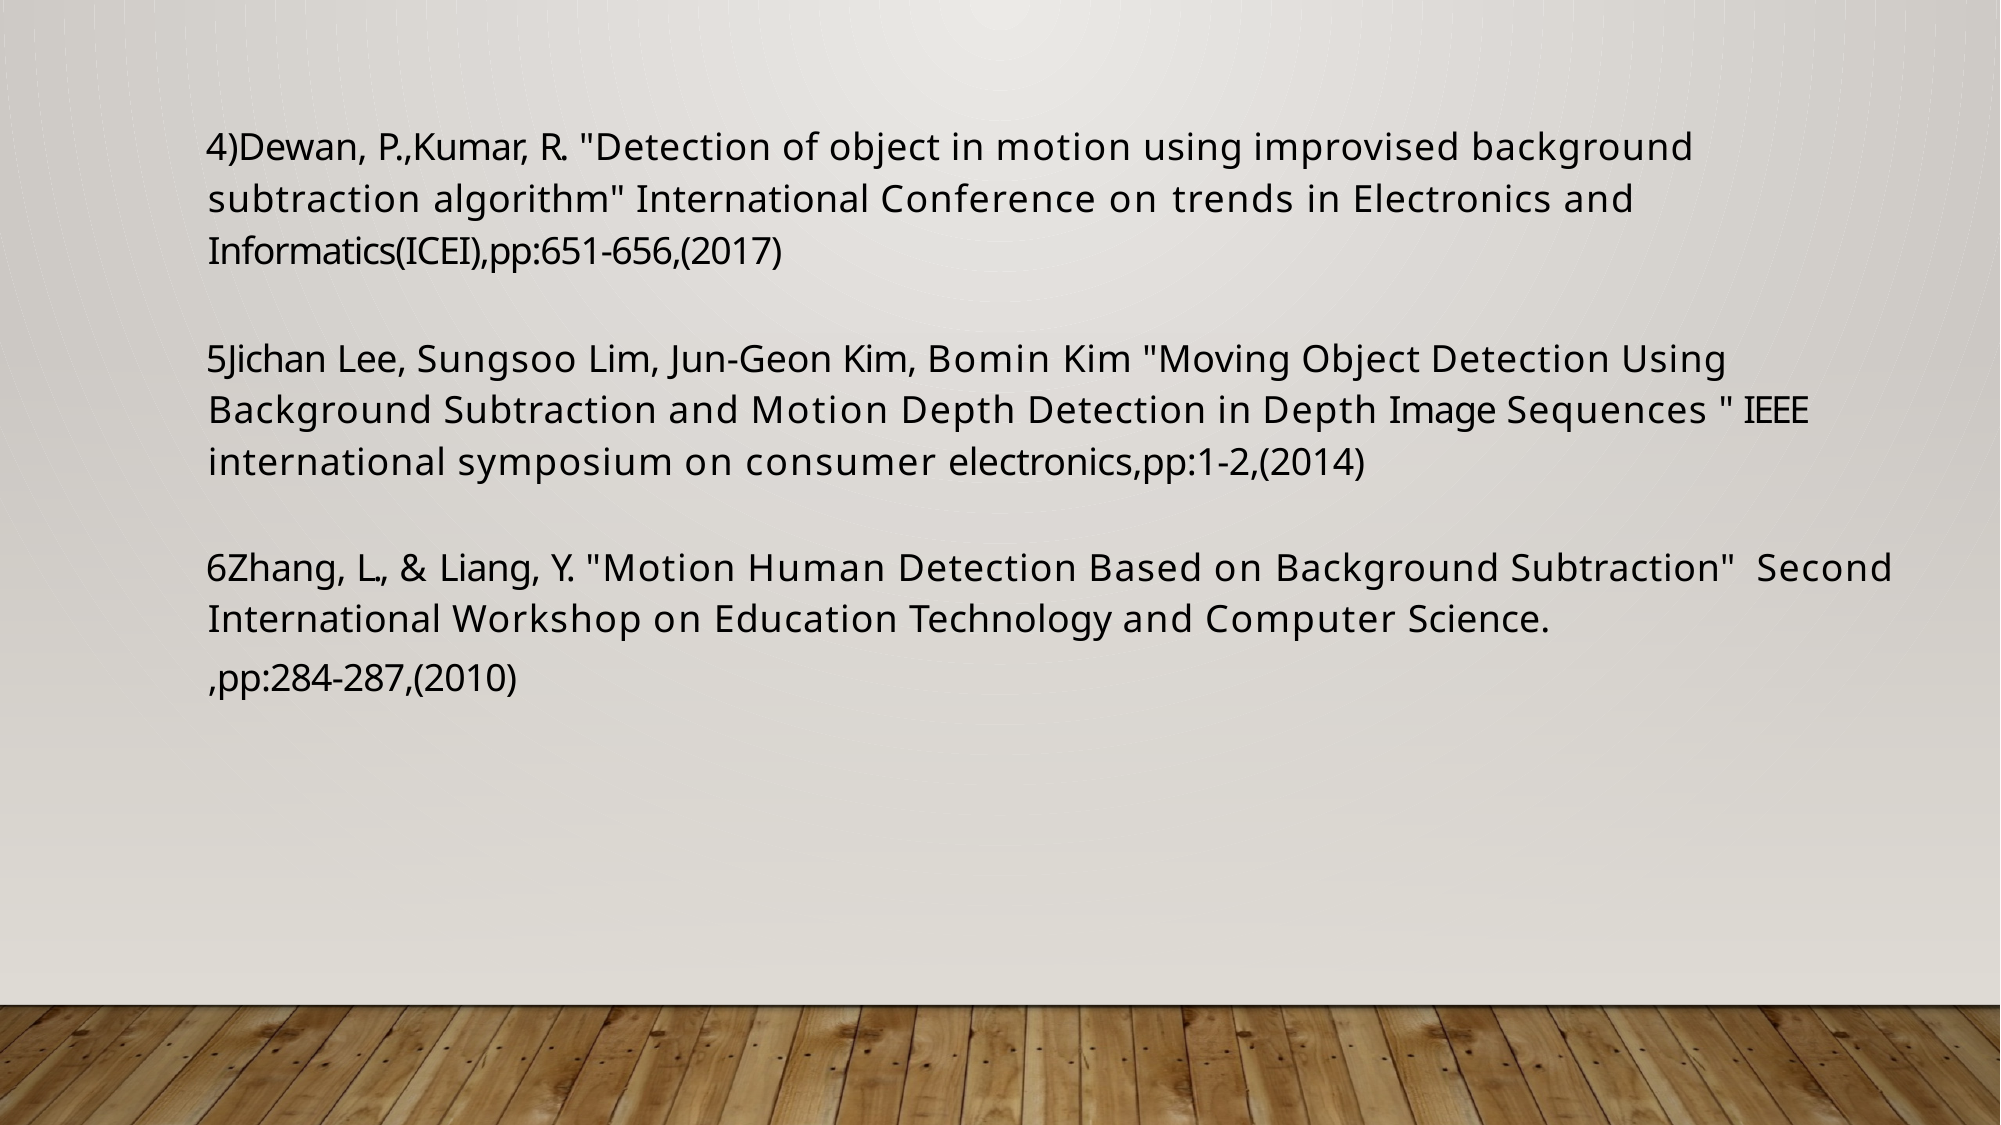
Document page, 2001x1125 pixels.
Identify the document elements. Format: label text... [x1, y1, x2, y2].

text_box )Dewan, P.,Kumar, R. "Detection of object in motion using improvised background subtraction algorithm" International Conference on trends in Electronics and Informatics(ICEI),pp:651-656,(2017) Jichan Lee, Sungsoo Lim, Jun-Geon Kim, Bomin Kim "Moving Object Detection Using Background Subtraction and Motion Depth Detection in Depth Image Sequences " IEEE international symposium on consumer electronics,pp:1-2,(2014) Zhang, L., & Liang, Y. "Motion Human Detection Based on Background Subtraction" Second International Workshop on Education Technology and Computer Science. ,pp:284-287,(2010) [191, 109, 1990, 760]
picture [0, 1005, 2000, 1125]
